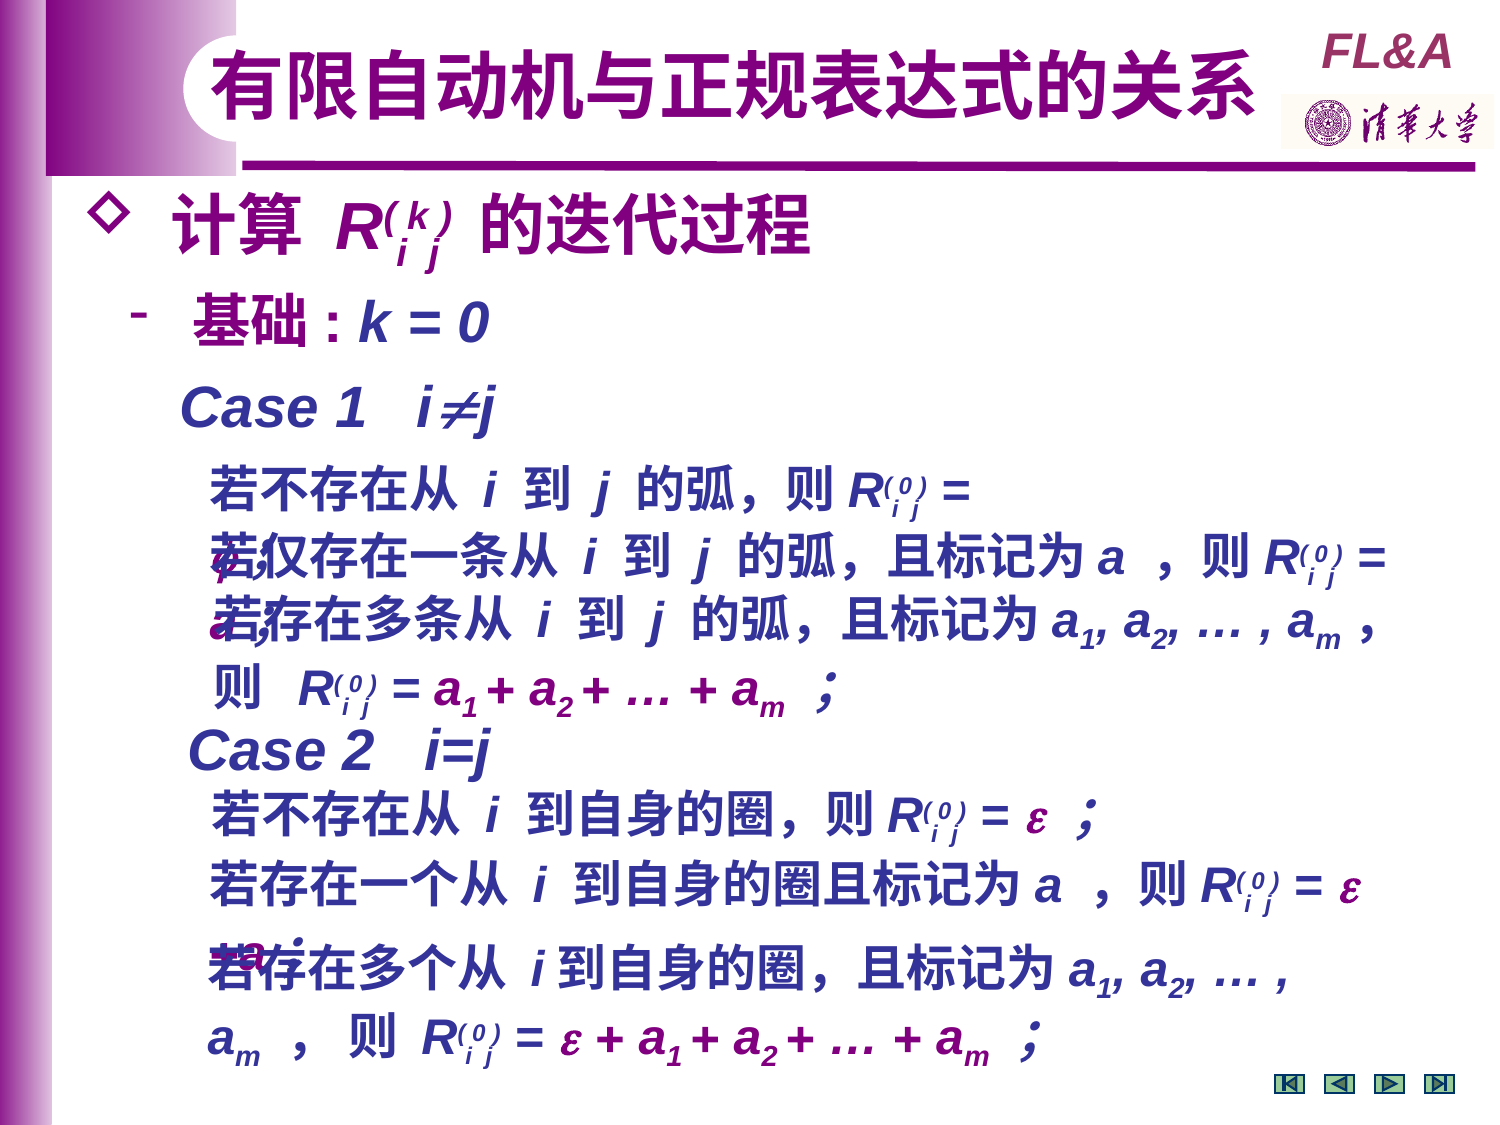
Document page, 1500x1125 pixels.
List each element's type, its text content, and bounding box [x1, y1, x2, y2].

text_box 若不存在从 i 到自身的圈，则R(i0j) =  ； [197, 774, 1376, 844]
text_box 计算 R(ikj) 的迭代过程 [64, 184, 1378, 274]
text_box 若仅存在一条从 i 到 j 的弧，且标记为a ，则R(i0j) = a； [194, 517, 1458, 658]
text_box [1424, 1074, 1455, 1093]
text_box 若存在多条从 i 到 j 的弧，且标记为a1, a2, … , am， 则 R(i0j) = a1  a2  …  am ； [198, 579, 1424, 731]
text_box 基础: k = 0 [115, 276, 506, 362]
text_box [1324, 1080, 1355, 1093]
text_box [1374, 1080, 1405, 1093]
text_box 若存在多个从 i到自身的圈，且标记为a1, a2, … , am ， 则 R(i0j) =   a1  a2  …  am ； [192, 928, 1436, 1080]
picture [1281, 94, 1495, 149]
text_box 若存在一个从 i 到自身的圈且标记为a ，则R(i0j) =  a； [194, 844, 1459, 988]
text_box 有限自动机与正规表达式的关系 [194, 30, 1282, 136]
text_box Case 2 i=j [172, 704, 506, 789]
text_box 若不存在从 i 到 j 的弧，则R(i0j) = ； [194, 449, 1046, 517]
text_box Case 1 ij [164, 361, 511, 447]
text_box [1274, 1080, 1305, 1093]
